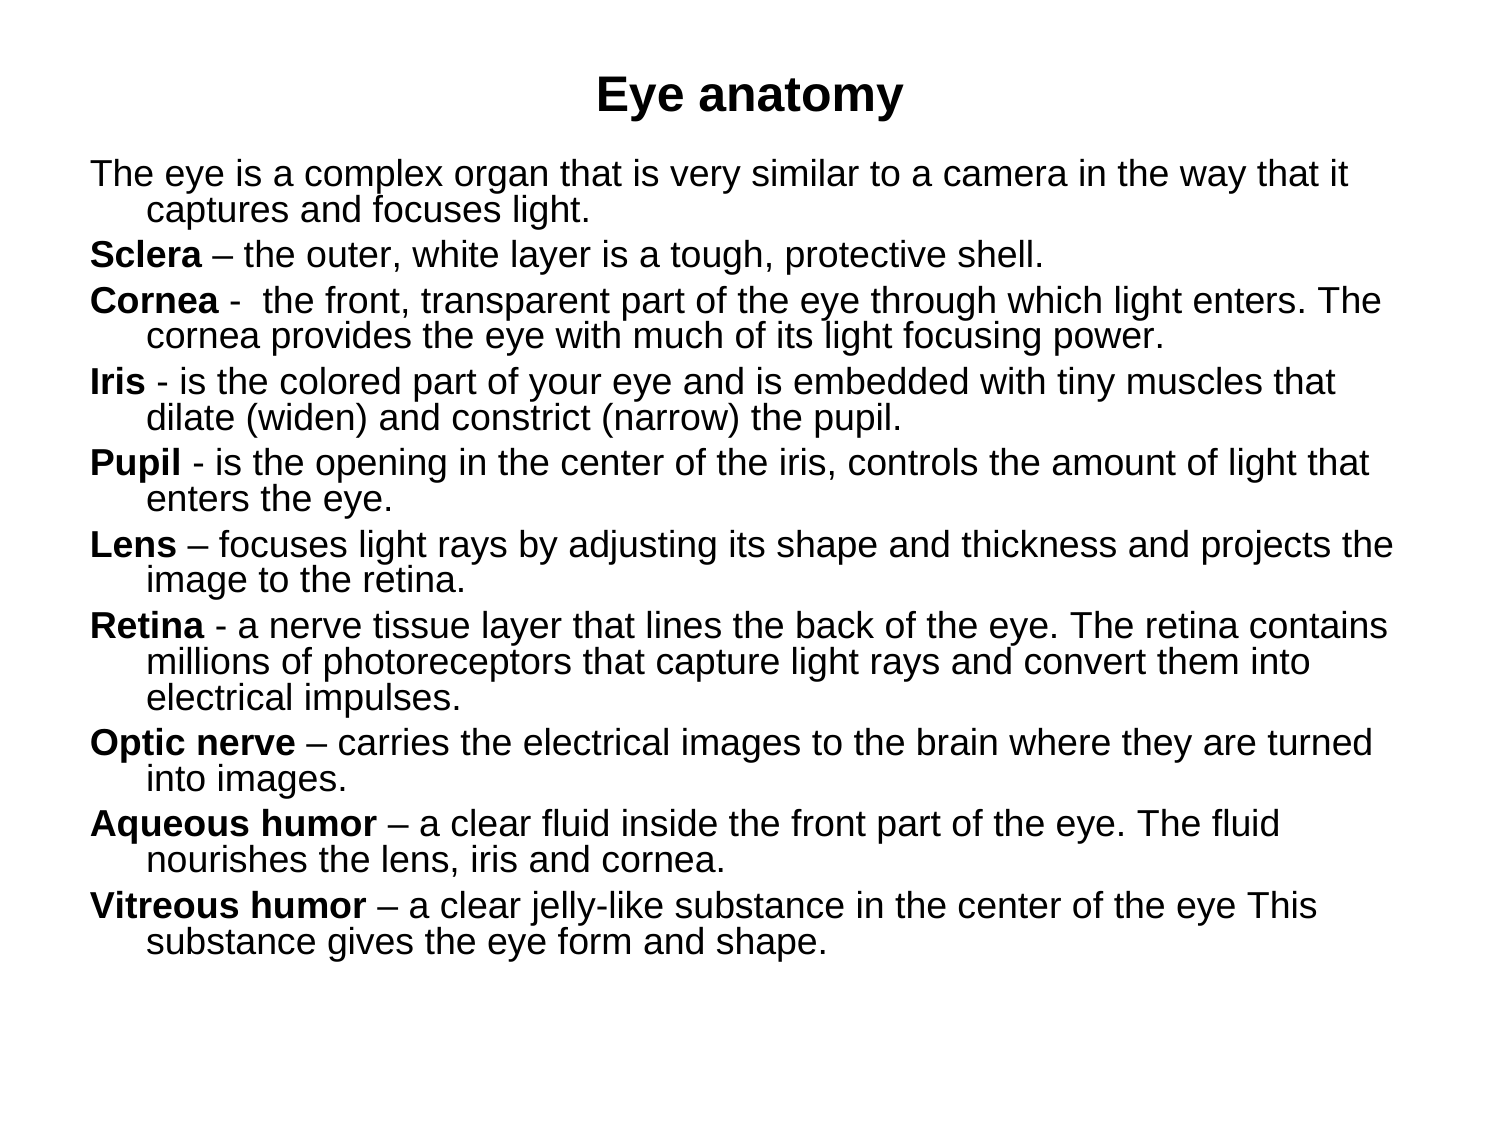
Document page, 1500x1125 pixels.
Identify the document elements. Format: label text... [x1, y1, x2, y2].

title Eye anatomy [75, 45, 1425, 138]
list The eye is a complex organ that is very similar to a camera in the way that it captures and focuses light. Sclera – the outer, white layer is a tough, protective shell. Cornea - the front, transparent part of the eye through which light enters. The cornea provides the eye with much of its light focusing power. Iris - is the colored part of your eye and is embedded with tiny muscles that dilate (widen) and constrict (narrow) the pupil. Pupil - is the opening in the center of the iris, controls the amount of light that enters the eye. Lens – focuses light rays by adjusting its shape and thickness and projects the image to the retina. Retina - a nerve tissue layer that lines the back of the eye. The retina contains millions of photoreceptors that capture light rays and convert them into electrical impulses. Optic nerve – carries the electrical images to the brain where they are turned into images. Aqueous humor – a clear fluid inside the front part of the eye. The fluid nourishes the lens, iris and cornea. Vitreous humor – a clear jelly-like substance in the center of the eye This substance gives the eye form and shape. [75, 149, 1425, 1005]
